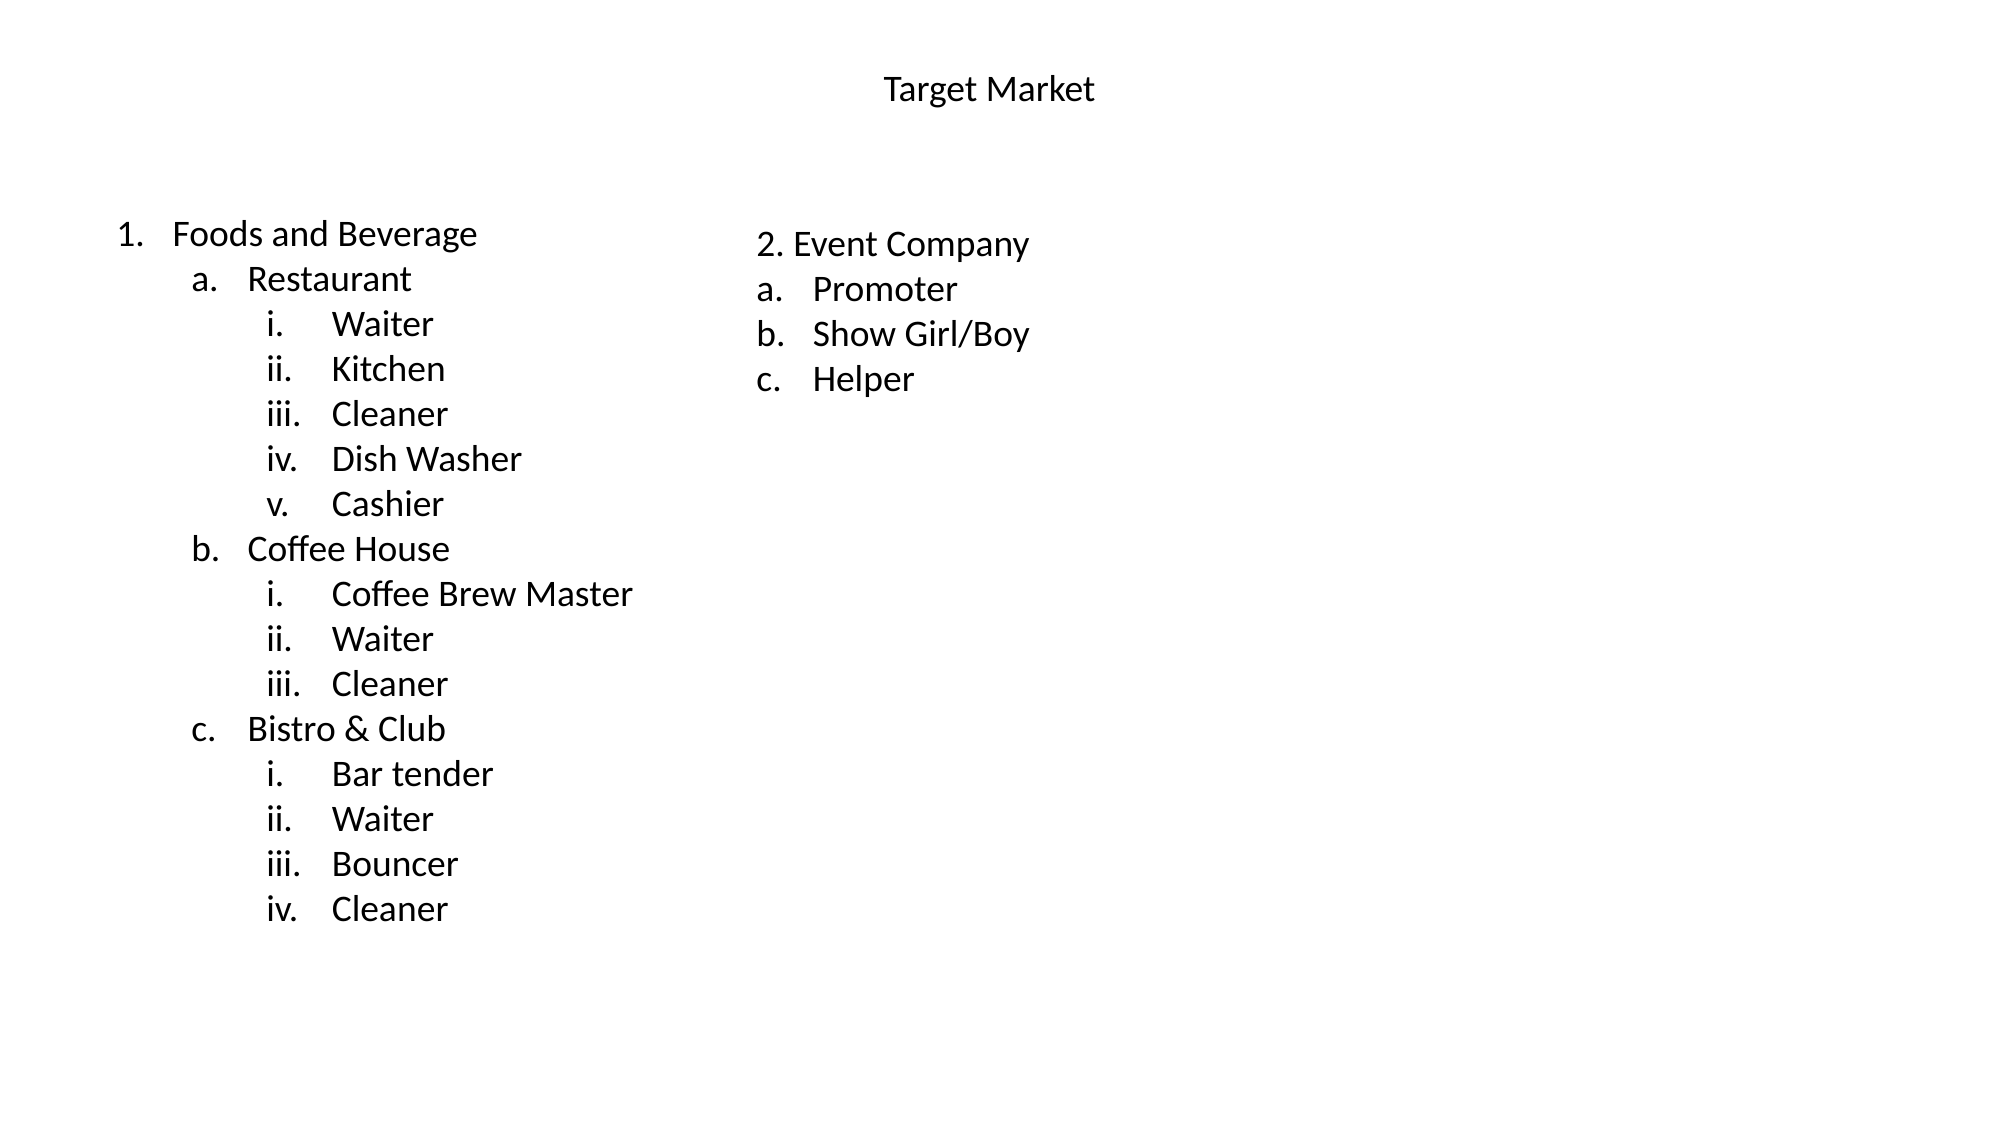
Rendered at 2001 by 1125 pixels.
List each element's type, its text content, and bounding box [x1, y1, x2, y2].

text_box 2. Event Company Promoter Show Girl/Boy Helper [741, 211, 1046, 452]
text_box Target Market [868, 56, 1111, 117]
text_box Foods and Beverage Restaurant Waiter Kitchen Cleaner Dish Washer Cashier Coffee House Coffee Brew Master Waiter Cleaner Bistro & Club Bar tender Waiter Bouncer Cleaner [101, 201, 649, 937]
